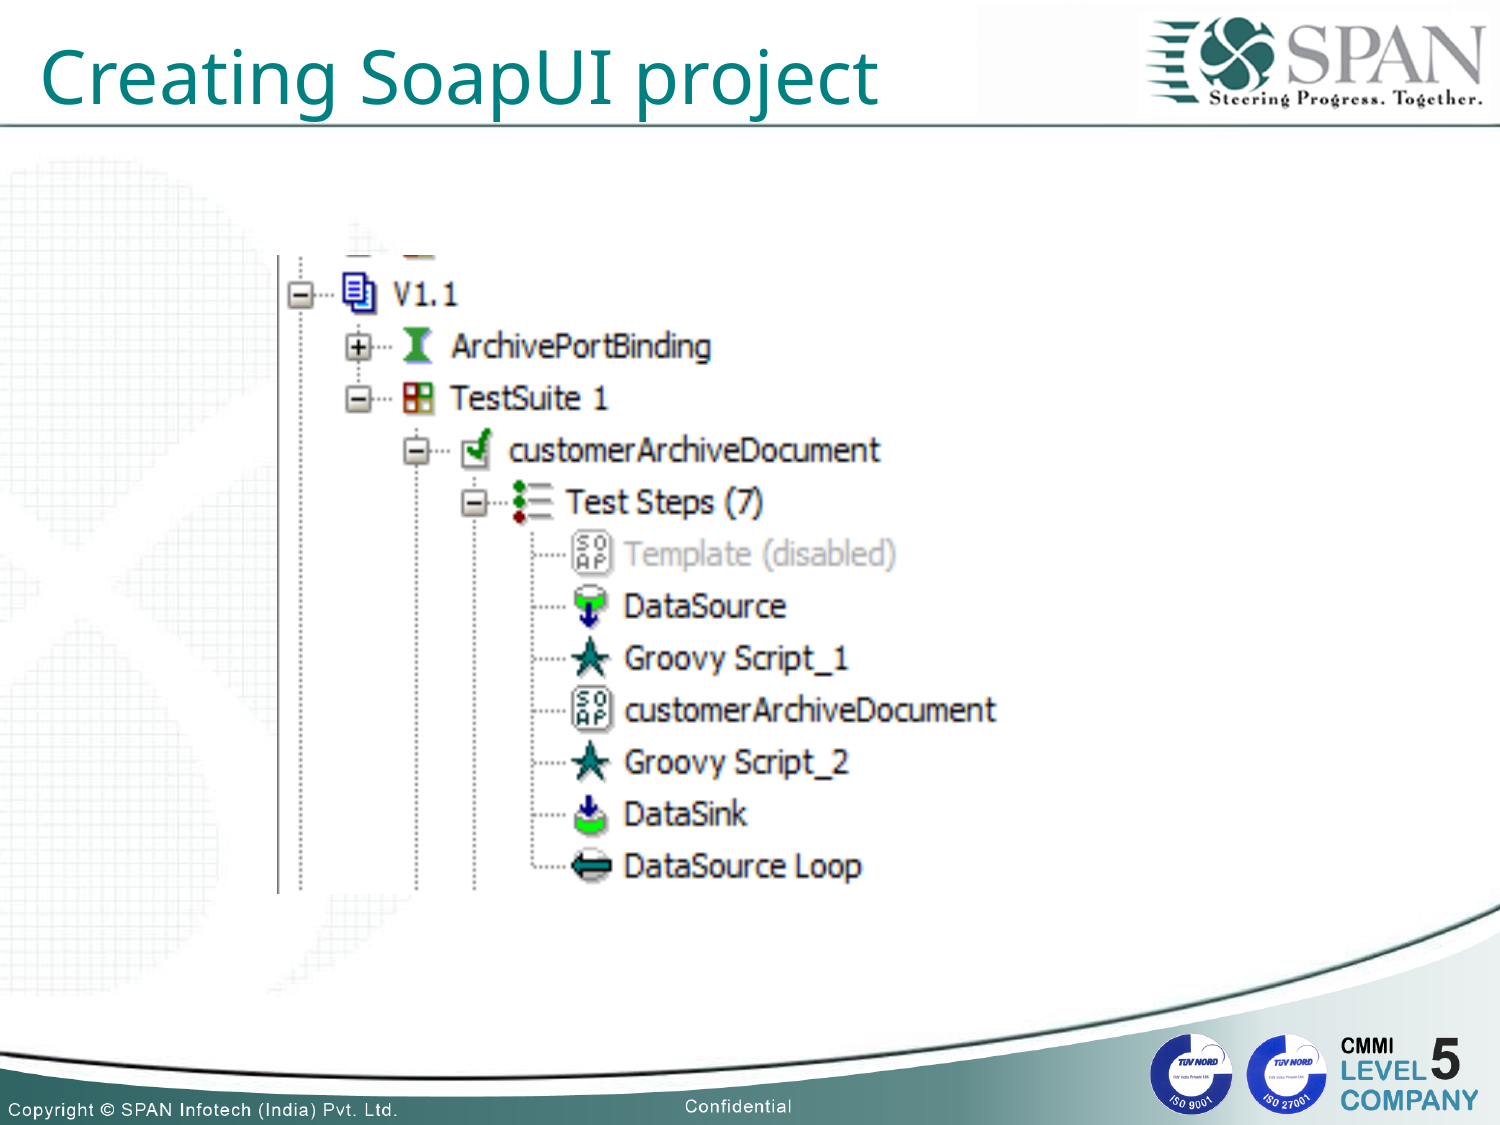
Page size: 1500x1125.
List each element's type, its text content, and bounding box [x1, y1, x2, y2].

picture [0, 0, 1500, 1125]
title Creating SoapUI project [24, 30, 1088, 119]
